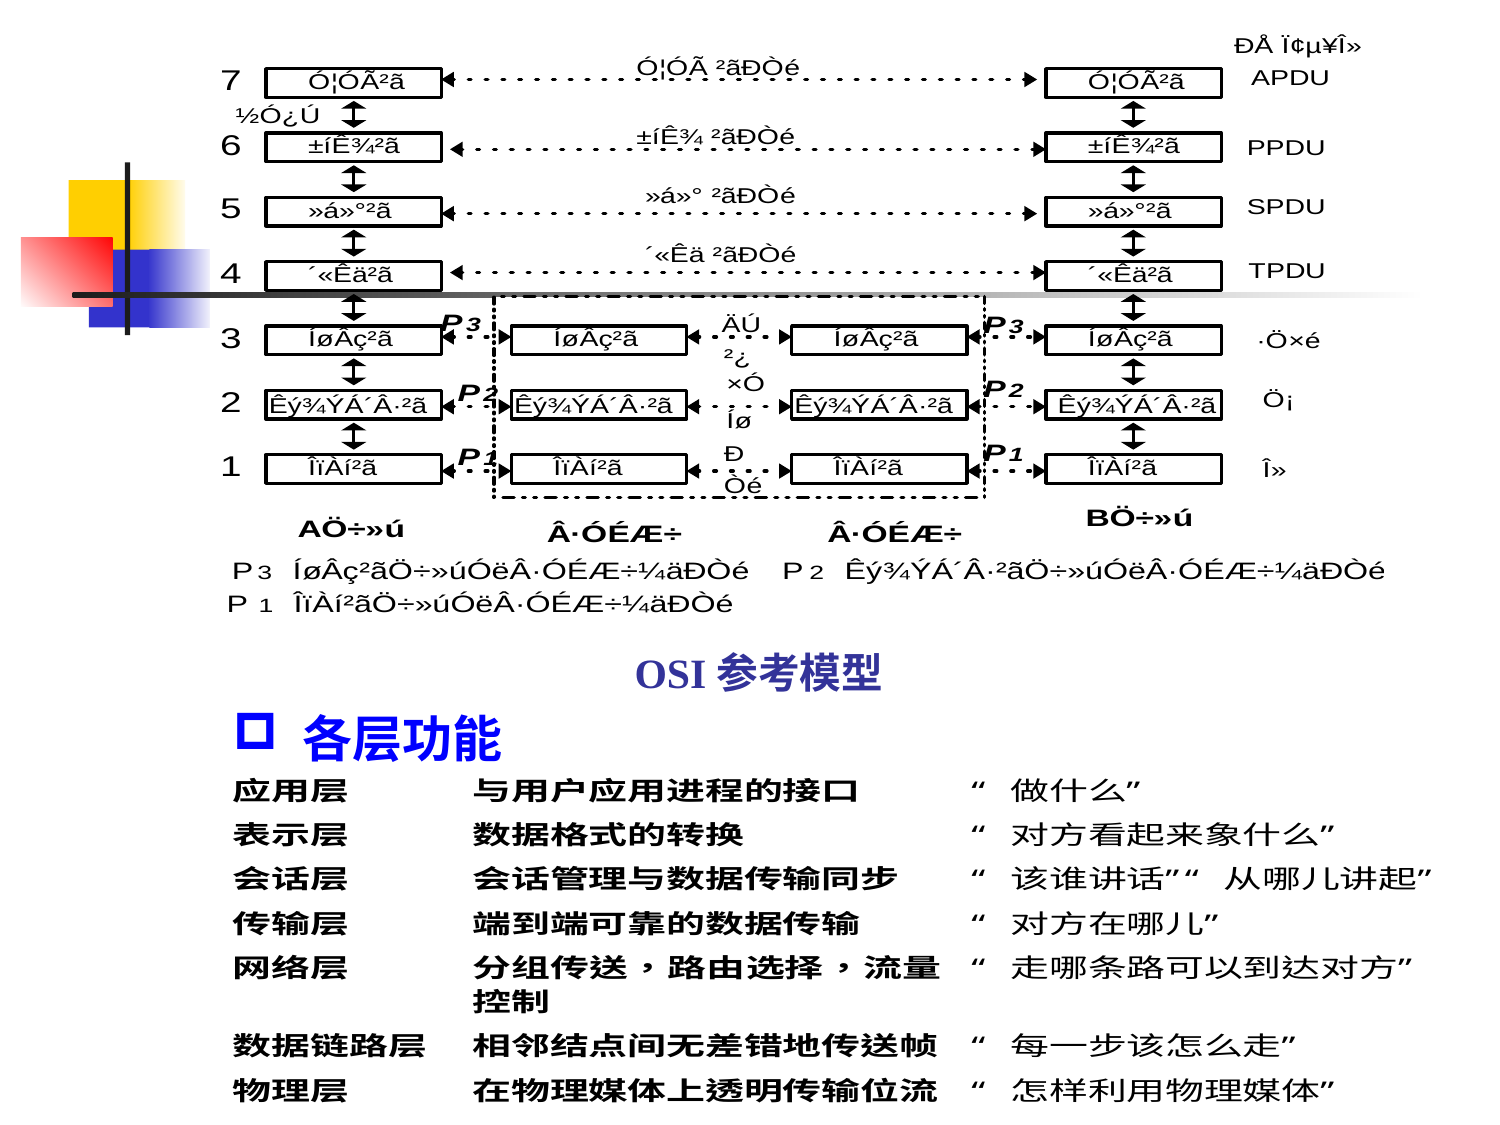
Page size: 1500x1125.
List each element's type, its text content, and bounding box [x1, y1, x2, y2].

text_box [217, 762, 1500, 1125]
text_box OSI参考模型 [361, 655, 1129, 699]
text_box 各层功能 [218, 699, 1236, 761]
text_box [159, 22, 1384, 646]
